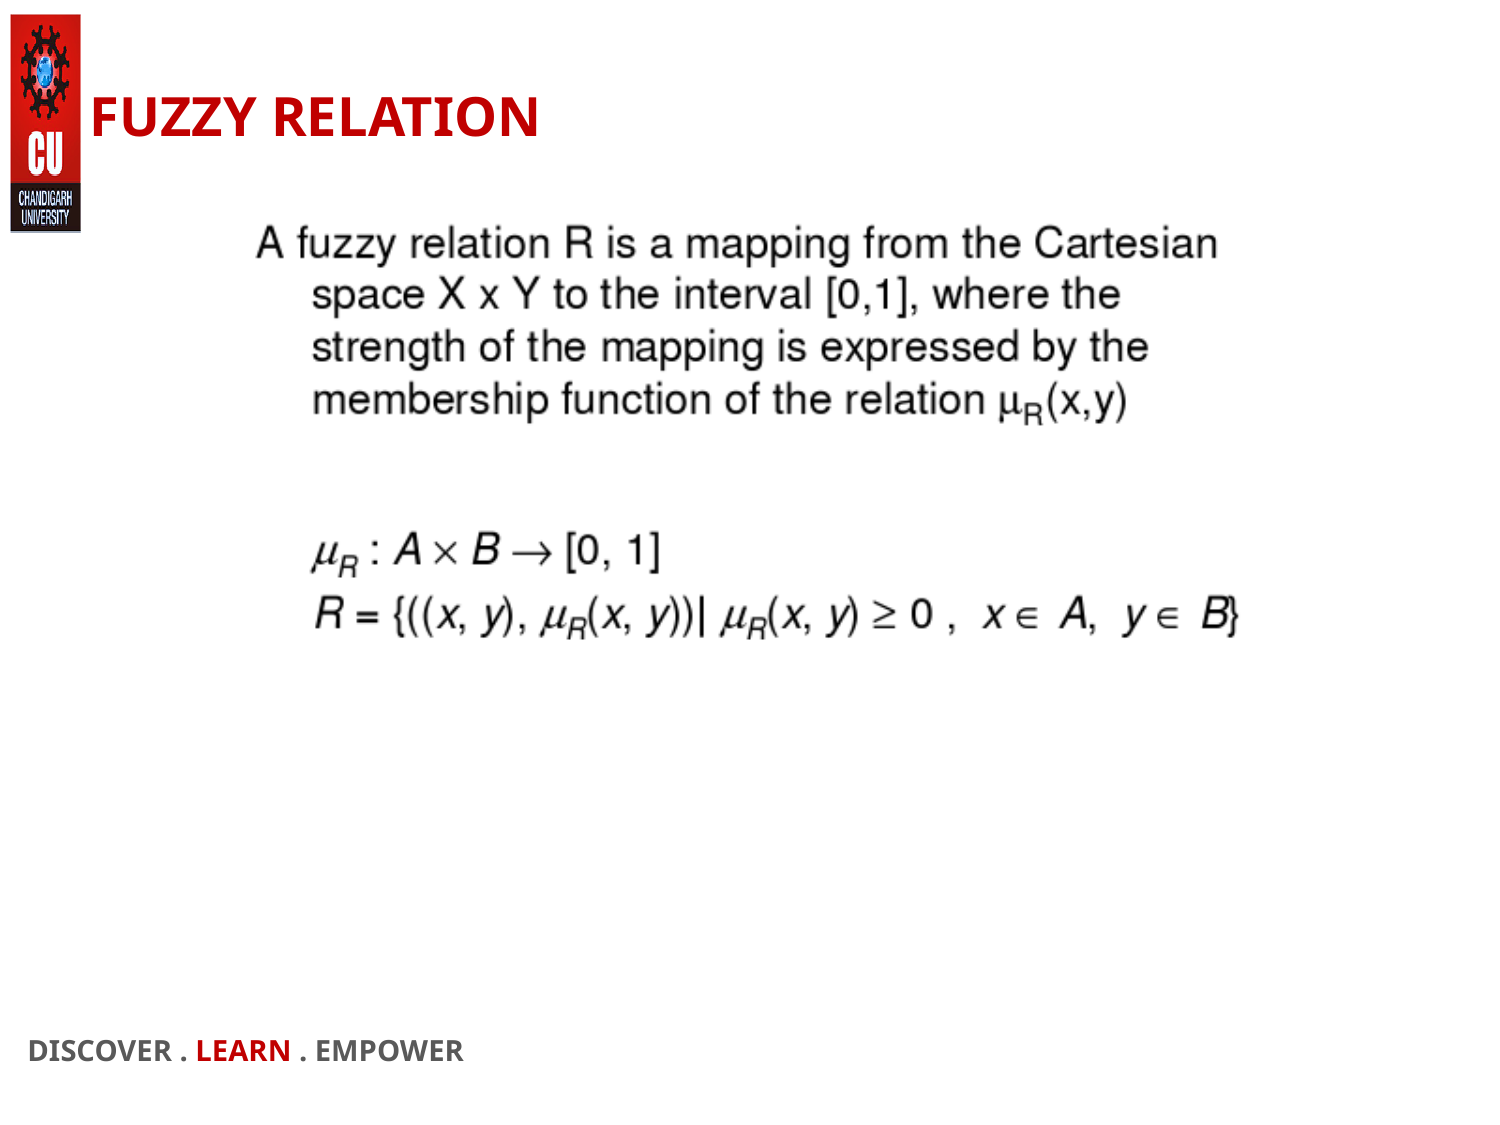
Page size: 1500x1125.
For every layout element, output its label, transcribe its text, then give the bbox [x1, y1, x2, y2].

picture [1, 3, 91, 238]
text_box DISCOVER . LEARN . EMPOWER [12, 1024, 601, 1110]
picture [238, 187, 1261, 685]
text_box FUZZY RELATION [91, 74, 1259, 155]
